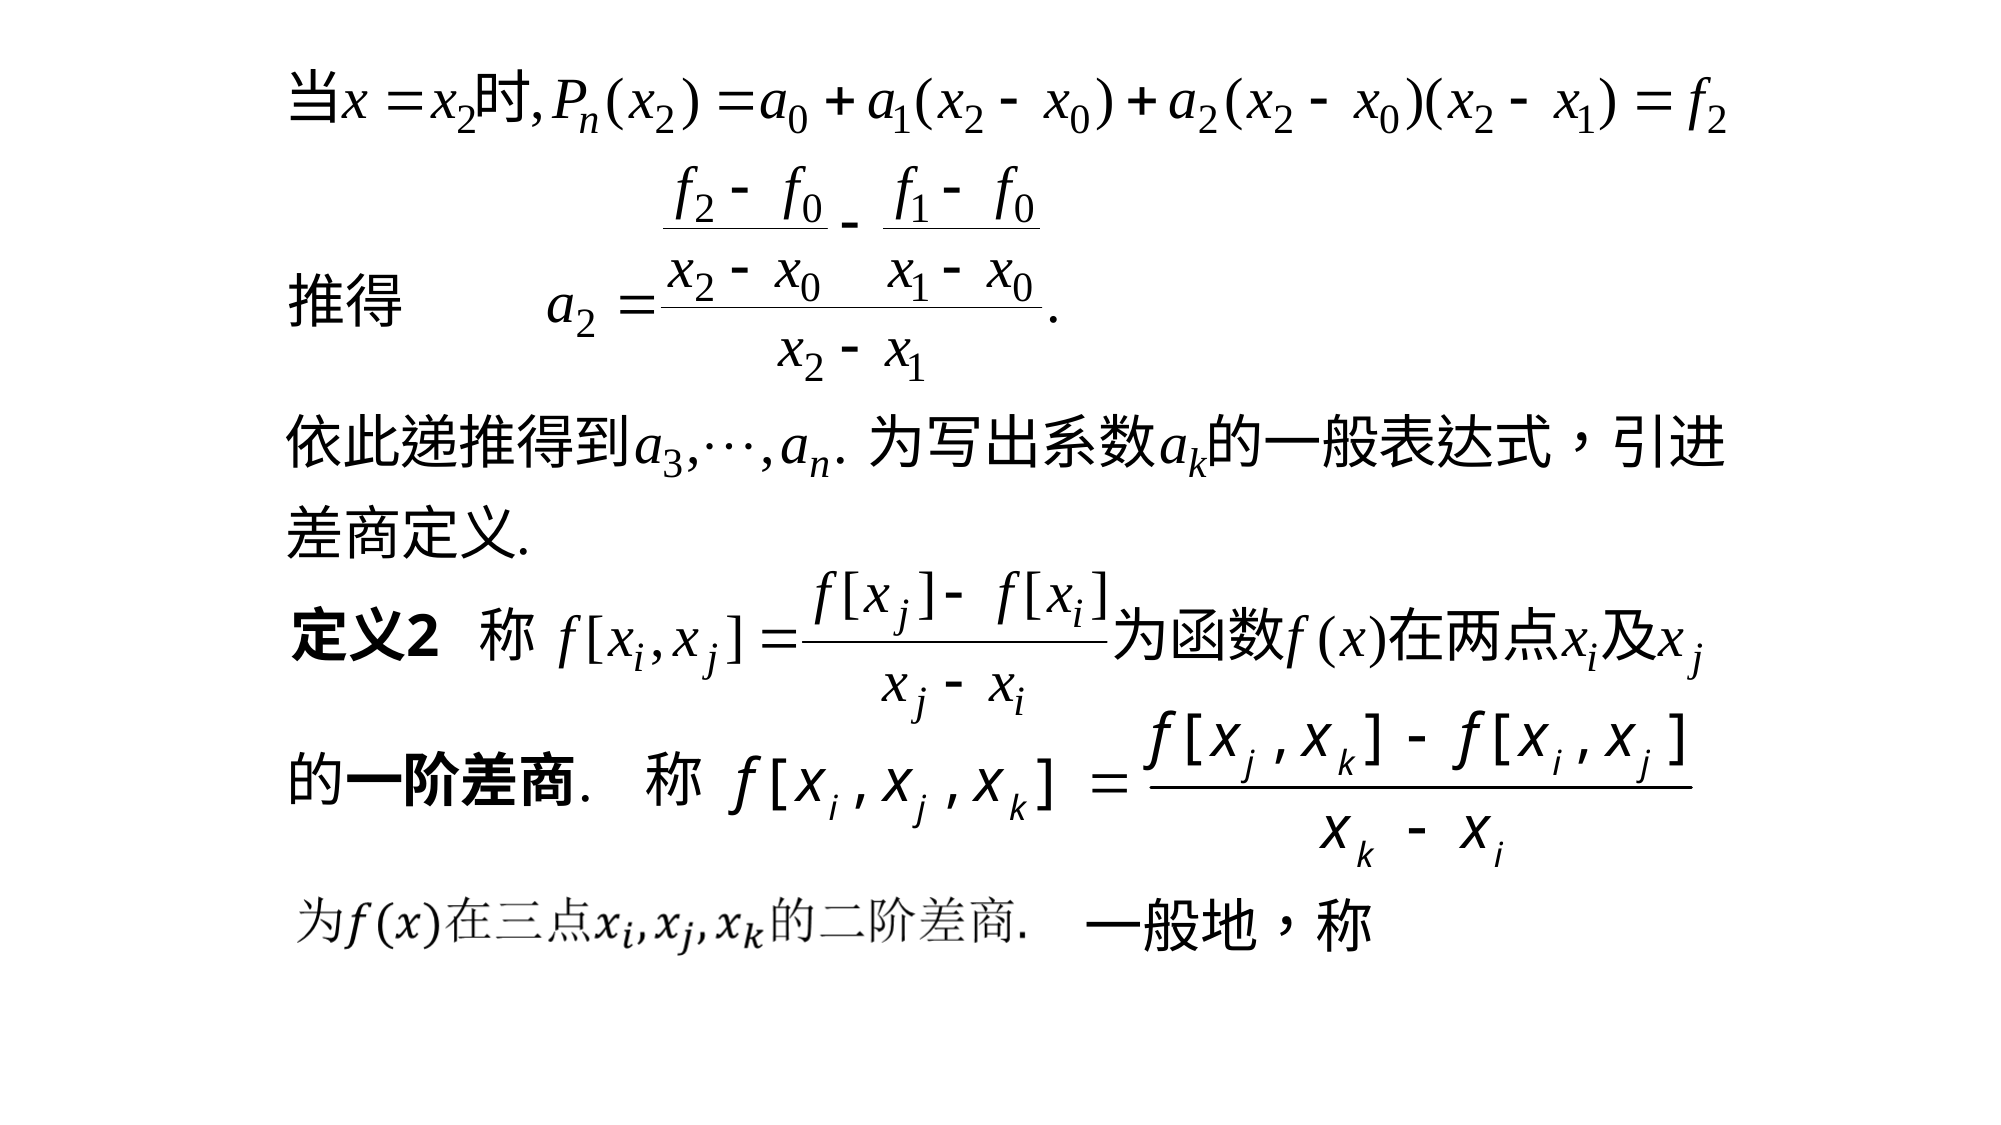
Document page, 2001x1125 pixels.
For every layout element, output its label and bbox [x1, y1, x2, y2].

text_box [289, 568, 1709, 813]
text_box [286, 66, 1745, 388]
text_box [1084, 893, 1378, 958]
text_box [284, 408, 1733, 568]
text_box [279, 882, 1166, 965]
text_box [574, 692, 1704, 882]
